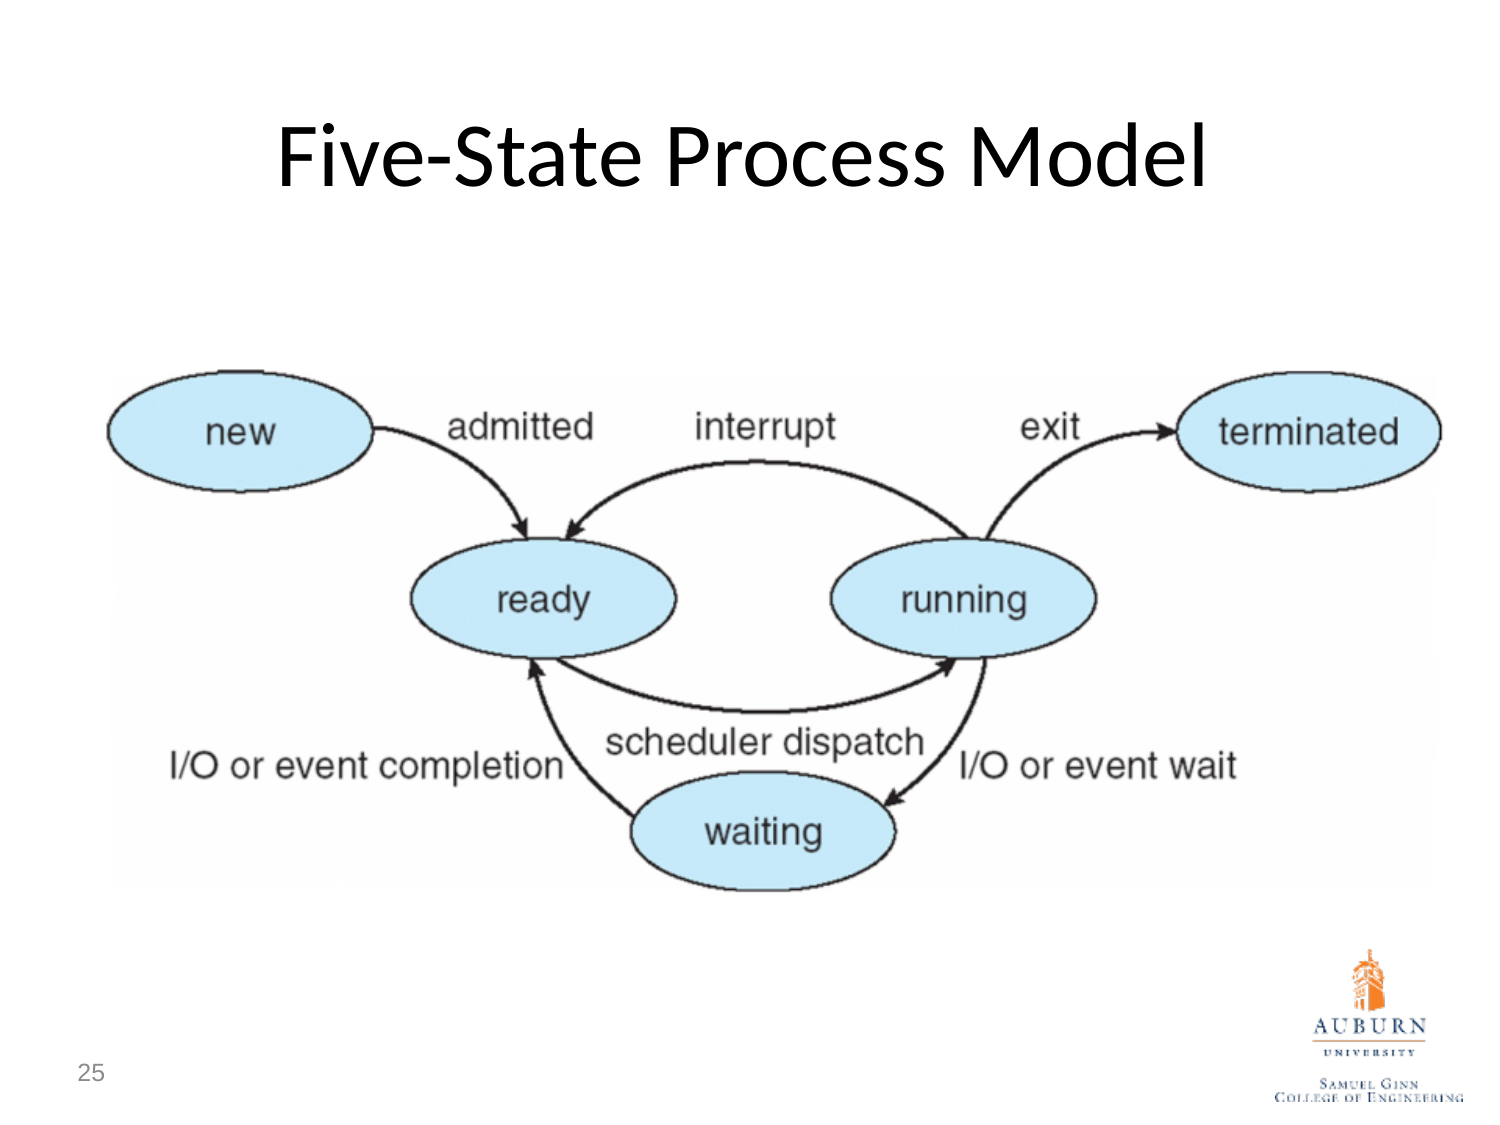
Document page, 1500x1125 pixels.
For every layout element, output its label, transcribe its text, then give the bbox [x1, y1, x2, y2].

picture [1275, 949, 1463, 1102]
slide_number 25 [62, 1041, 413, 1102]
picture [99, 362, 1457, 908]
title Five-State Process Model [75, 62, 1413, 213]
